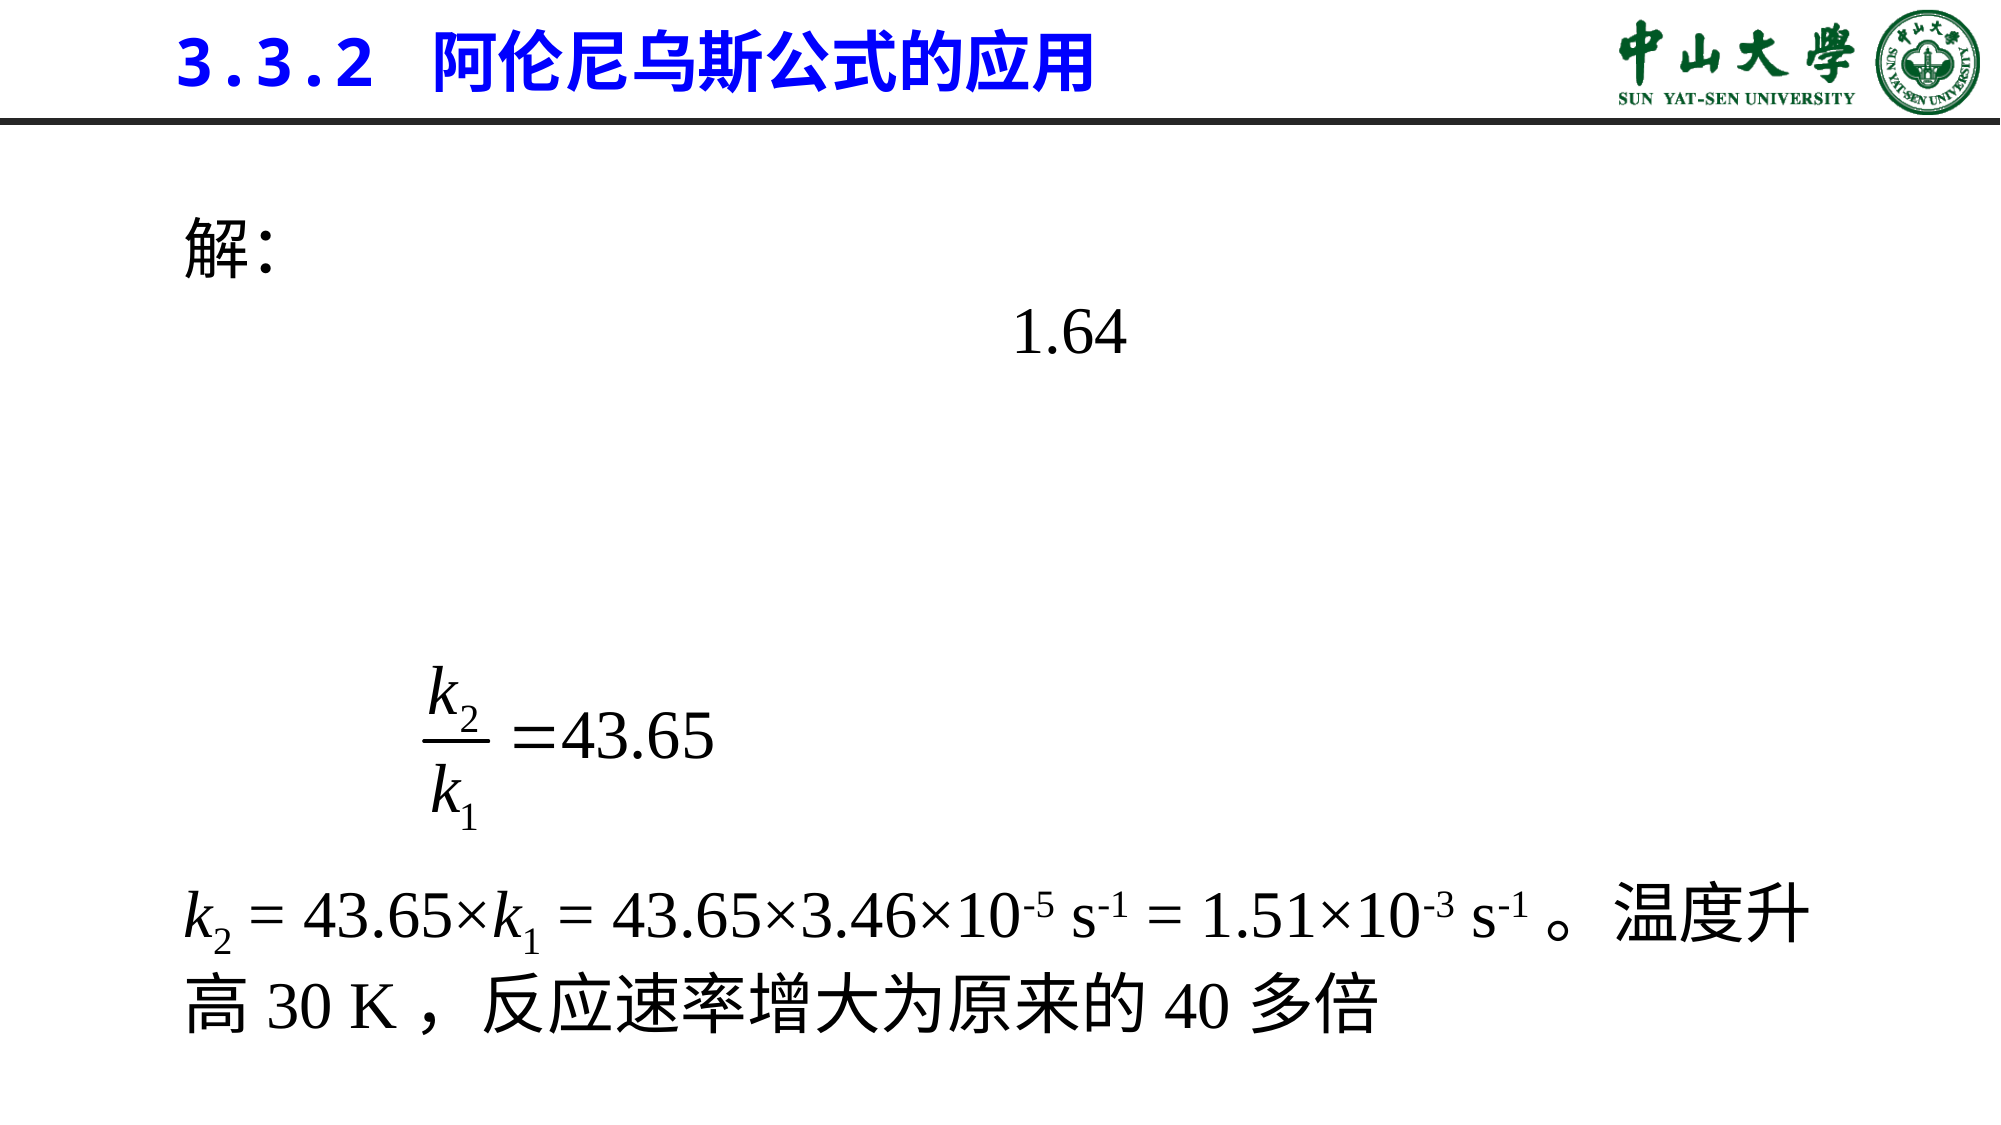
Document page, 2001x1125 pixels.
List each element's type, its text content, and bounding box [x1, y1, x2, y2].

picture [1597, 1, 2000, 118]
title 3.3.2 阿伦尼乌斯公式的应用 [160, 19, 1545, 110]
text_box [412, 648, 727, 846]
picture [1597, 125, 2000, 129]
list 解： k2 = 43.65×k1 = 43.65×3.46×10-5 s-1 = 1.51×10-3 s-1。温度升高30 K，反应速率增大为原来的40多倍 [168, 159, 1841, 1008]
